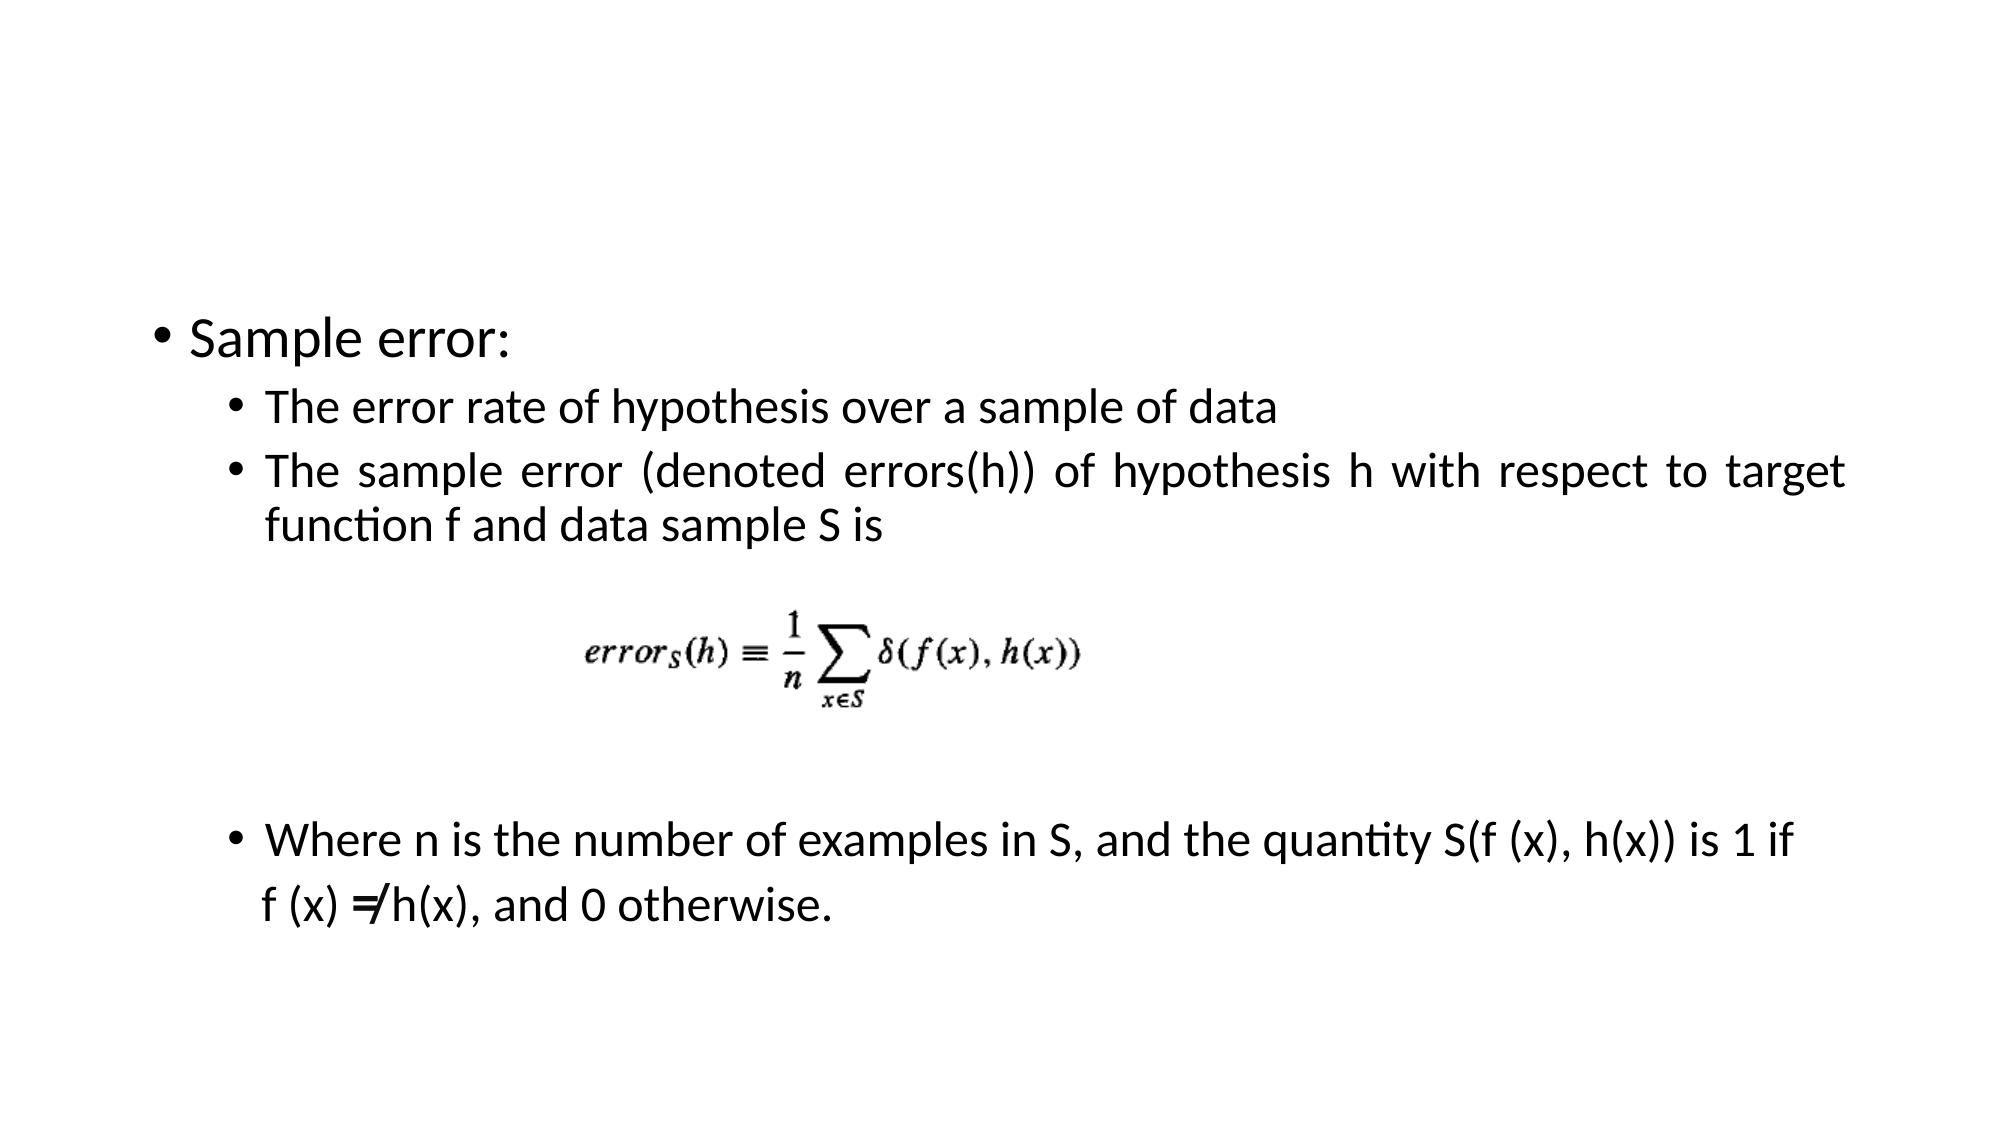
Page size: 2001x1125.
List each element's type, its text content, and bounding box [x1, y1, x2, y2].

picture [541, 605, 1113, 708]
list Sample error: The error rate of hypothesis over a sample of data The sample error (denoted errors(h)) of hypothesis h with respect to target function f and data sample S is Where n is the number of examples in S, and the quantity S(f (x), h(x)) is 1 if f (x) ≠ h(x), and 0 otherwise. [137, 299, 1863, 1014]
